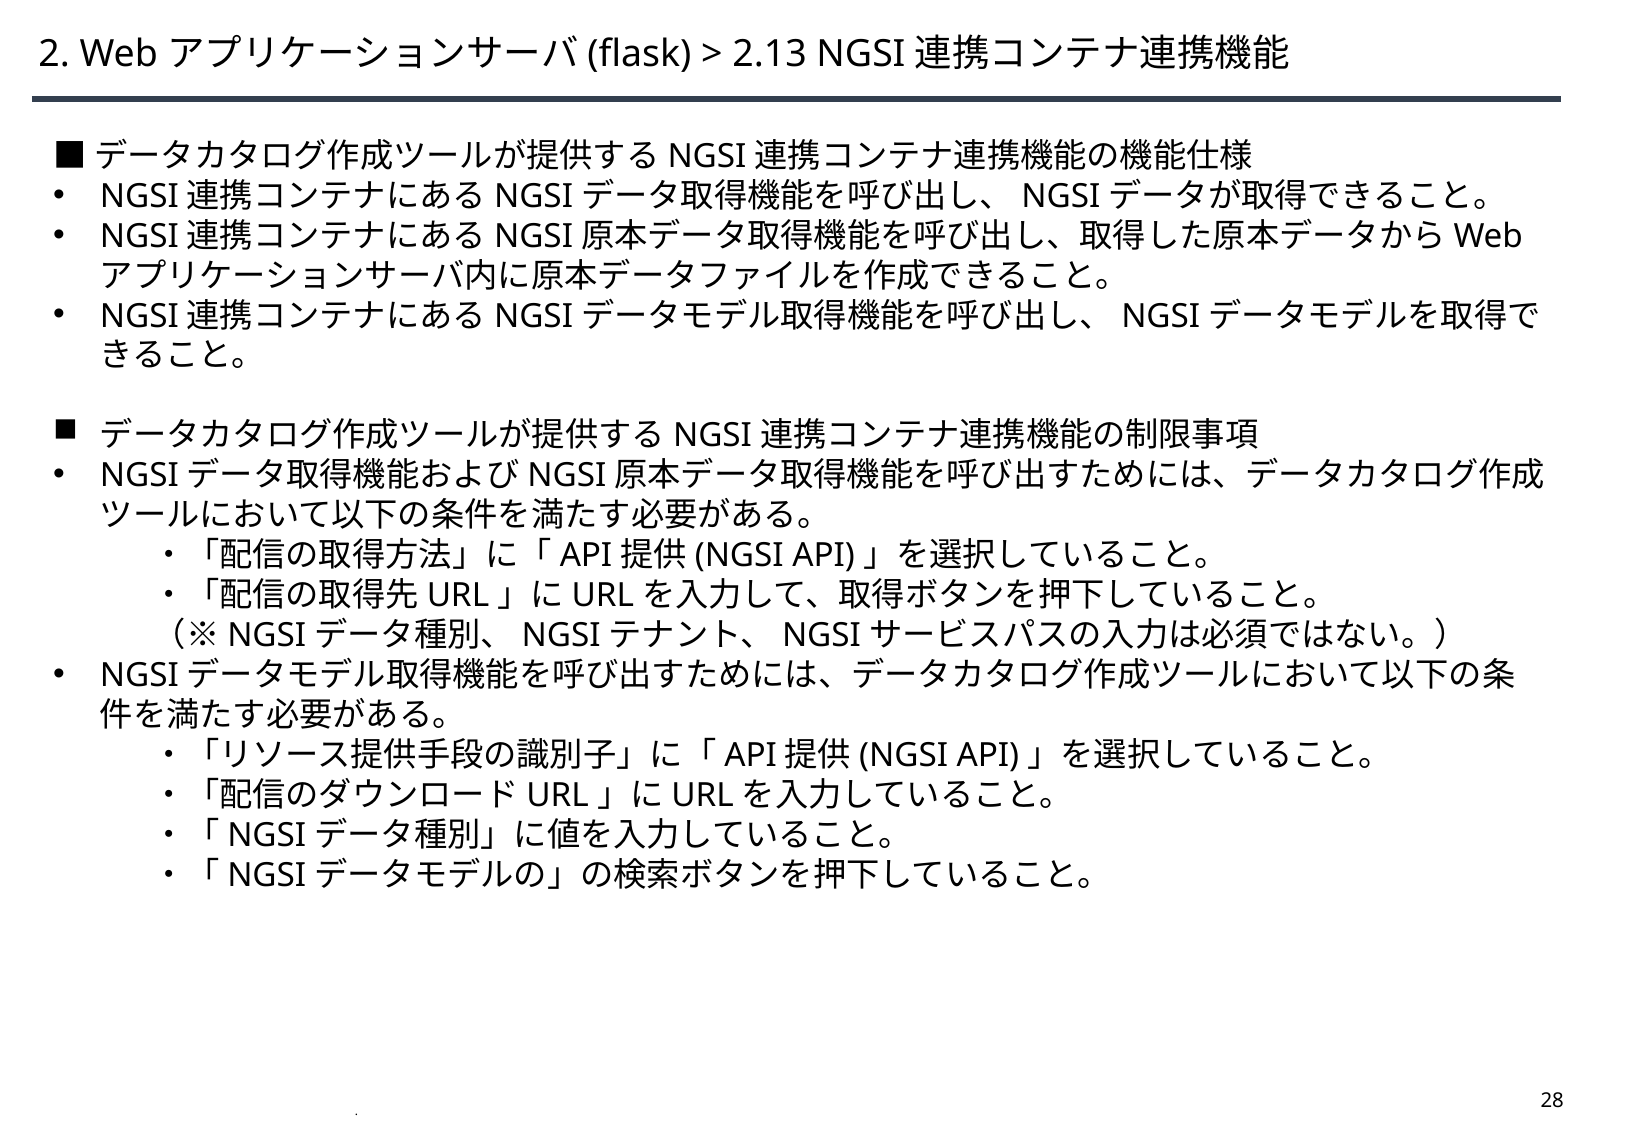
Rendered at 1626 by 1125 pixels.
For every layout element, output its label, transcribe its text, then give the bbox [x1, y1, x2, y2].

title 2. Webアプリケーションサーバ(flask) > 2.13 NGSI連携コンテナ連携機能 [38, 19, 1526, 91]
text_box ■データカタログ作成ツールが提供するNGSI連携コンテナ連携機能の機能仕様 NGSI連携コンテナにあるNGSIデータ取得機能を呼び出し、NGSIデータが取得できること。 NGSI連携コンテナにあるNGSI原本データ取得機能を呼び出し、取得した原本データからWebアプリケーションサーバ内に原本データファイルを作成できること。 NGSI連携コンテナにあるNGSIデータモデル取得機能を呼び出し、NGSIデータモデルを取得できること。 データカタログ作成ツールが提供するNGSI連携コンテナ連携機能の制限事項 NGSIデータ取得機能およびNGSI原本データ取得機能を呼び出すためには、データカタログ作成ツールにおいて以下の条件を満たす必要がある。 ・「配信の取得方法」に「API提供(NGSI API)」を選択していること。 ・「配信の取得先URL」にURLを入力して、取得ボタンを押下していること。 （※NGSIデータ種別、NGSIテナント、NGSIサービスパスの入力は必須ではない。） NGSIデータモデル取得機能を呼び出すためには、データカタログ作成ツールにおいて以下の条件を満たす必要がある。 ・「リソース提供手段の識別子」に「API提供(NGSI API)」を選択していること。 ・「配信のダウンロードURL」にURLを入力していること。 ・「NGSIデータ種別」に値を入力していること。 ・「NGSIデータモデルの」の検索ボタンを押下していること。 [38, 126, 1563, 954]
